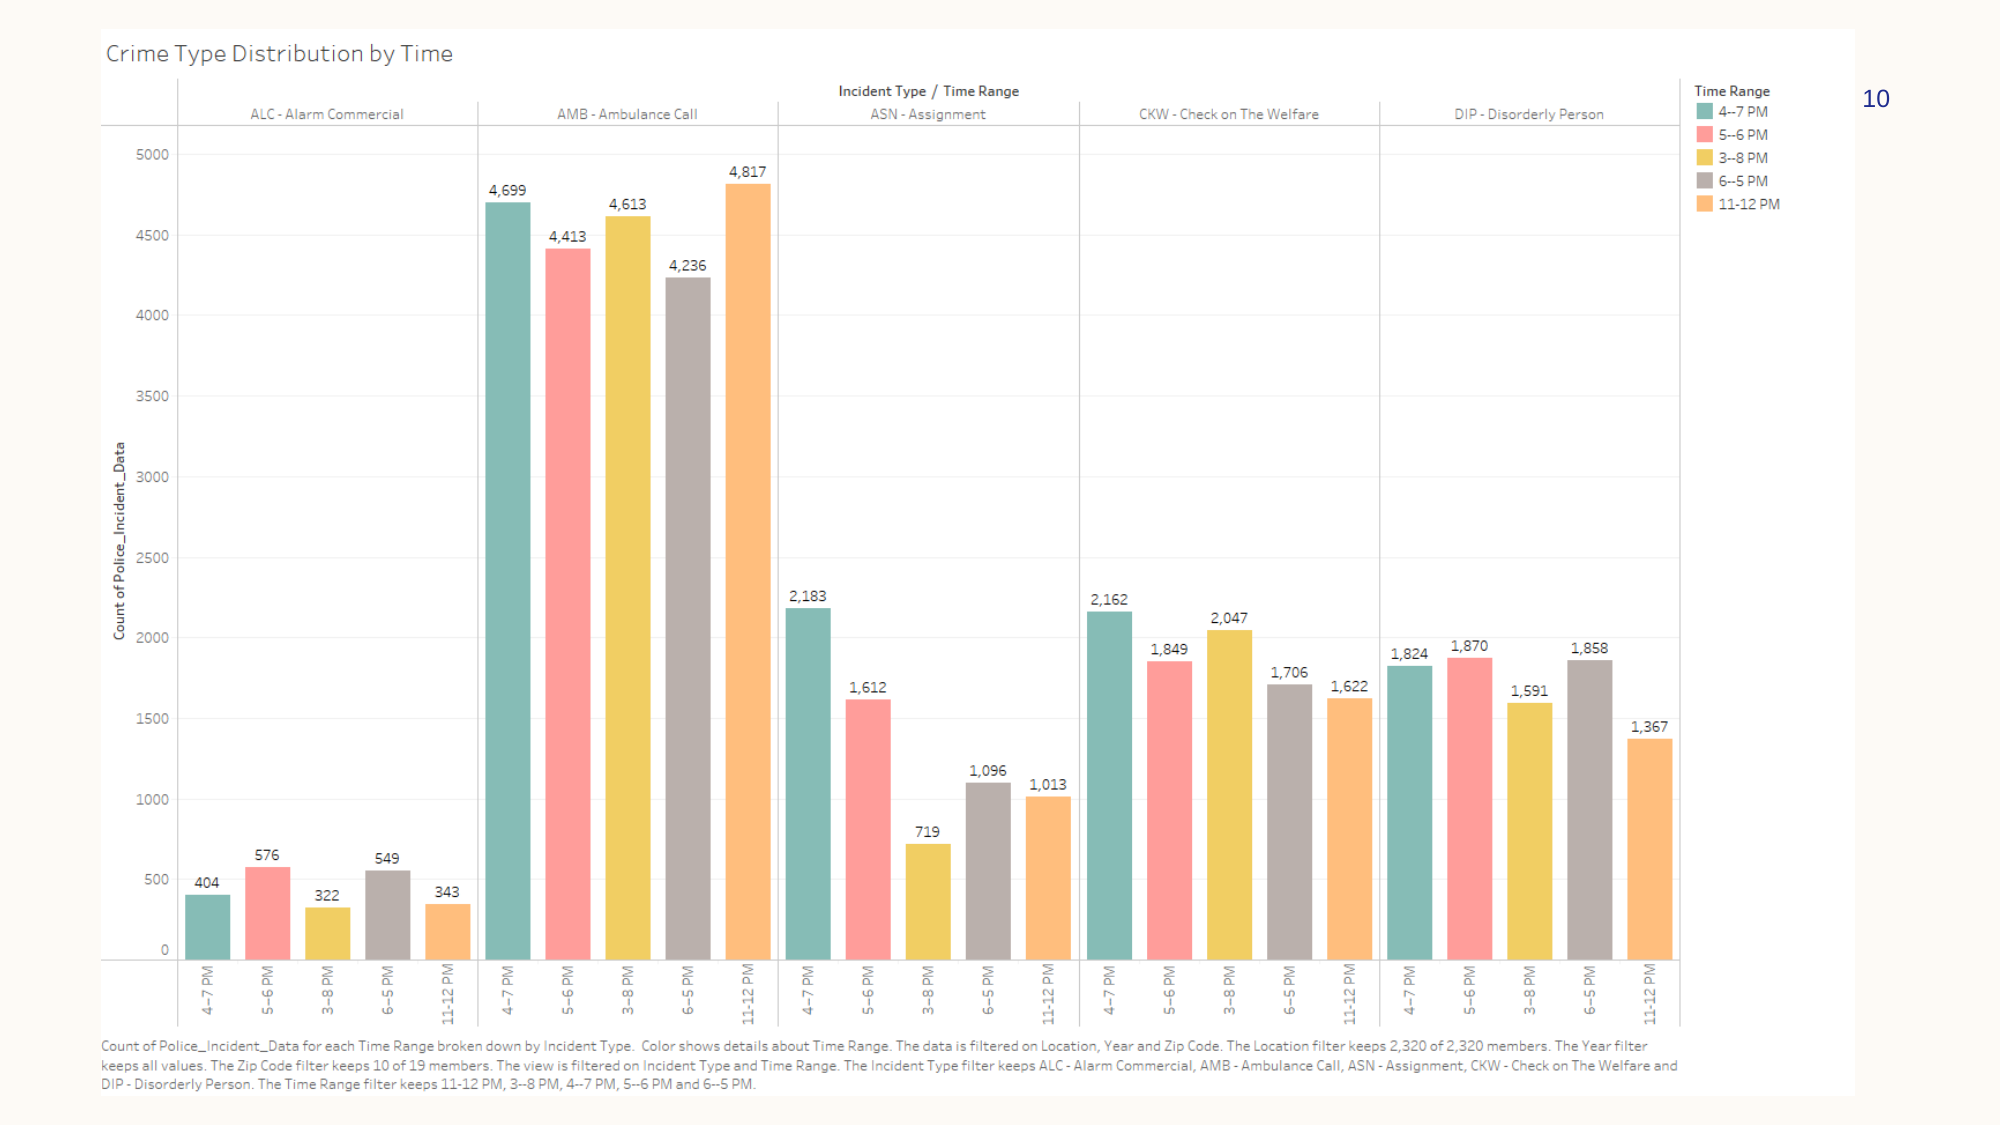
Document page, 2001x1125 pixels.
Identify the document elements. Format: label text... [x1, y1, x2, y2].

slide_number 10 [1855, 75, 1958, 120]
picture [101, 29, 1855, 1096]
